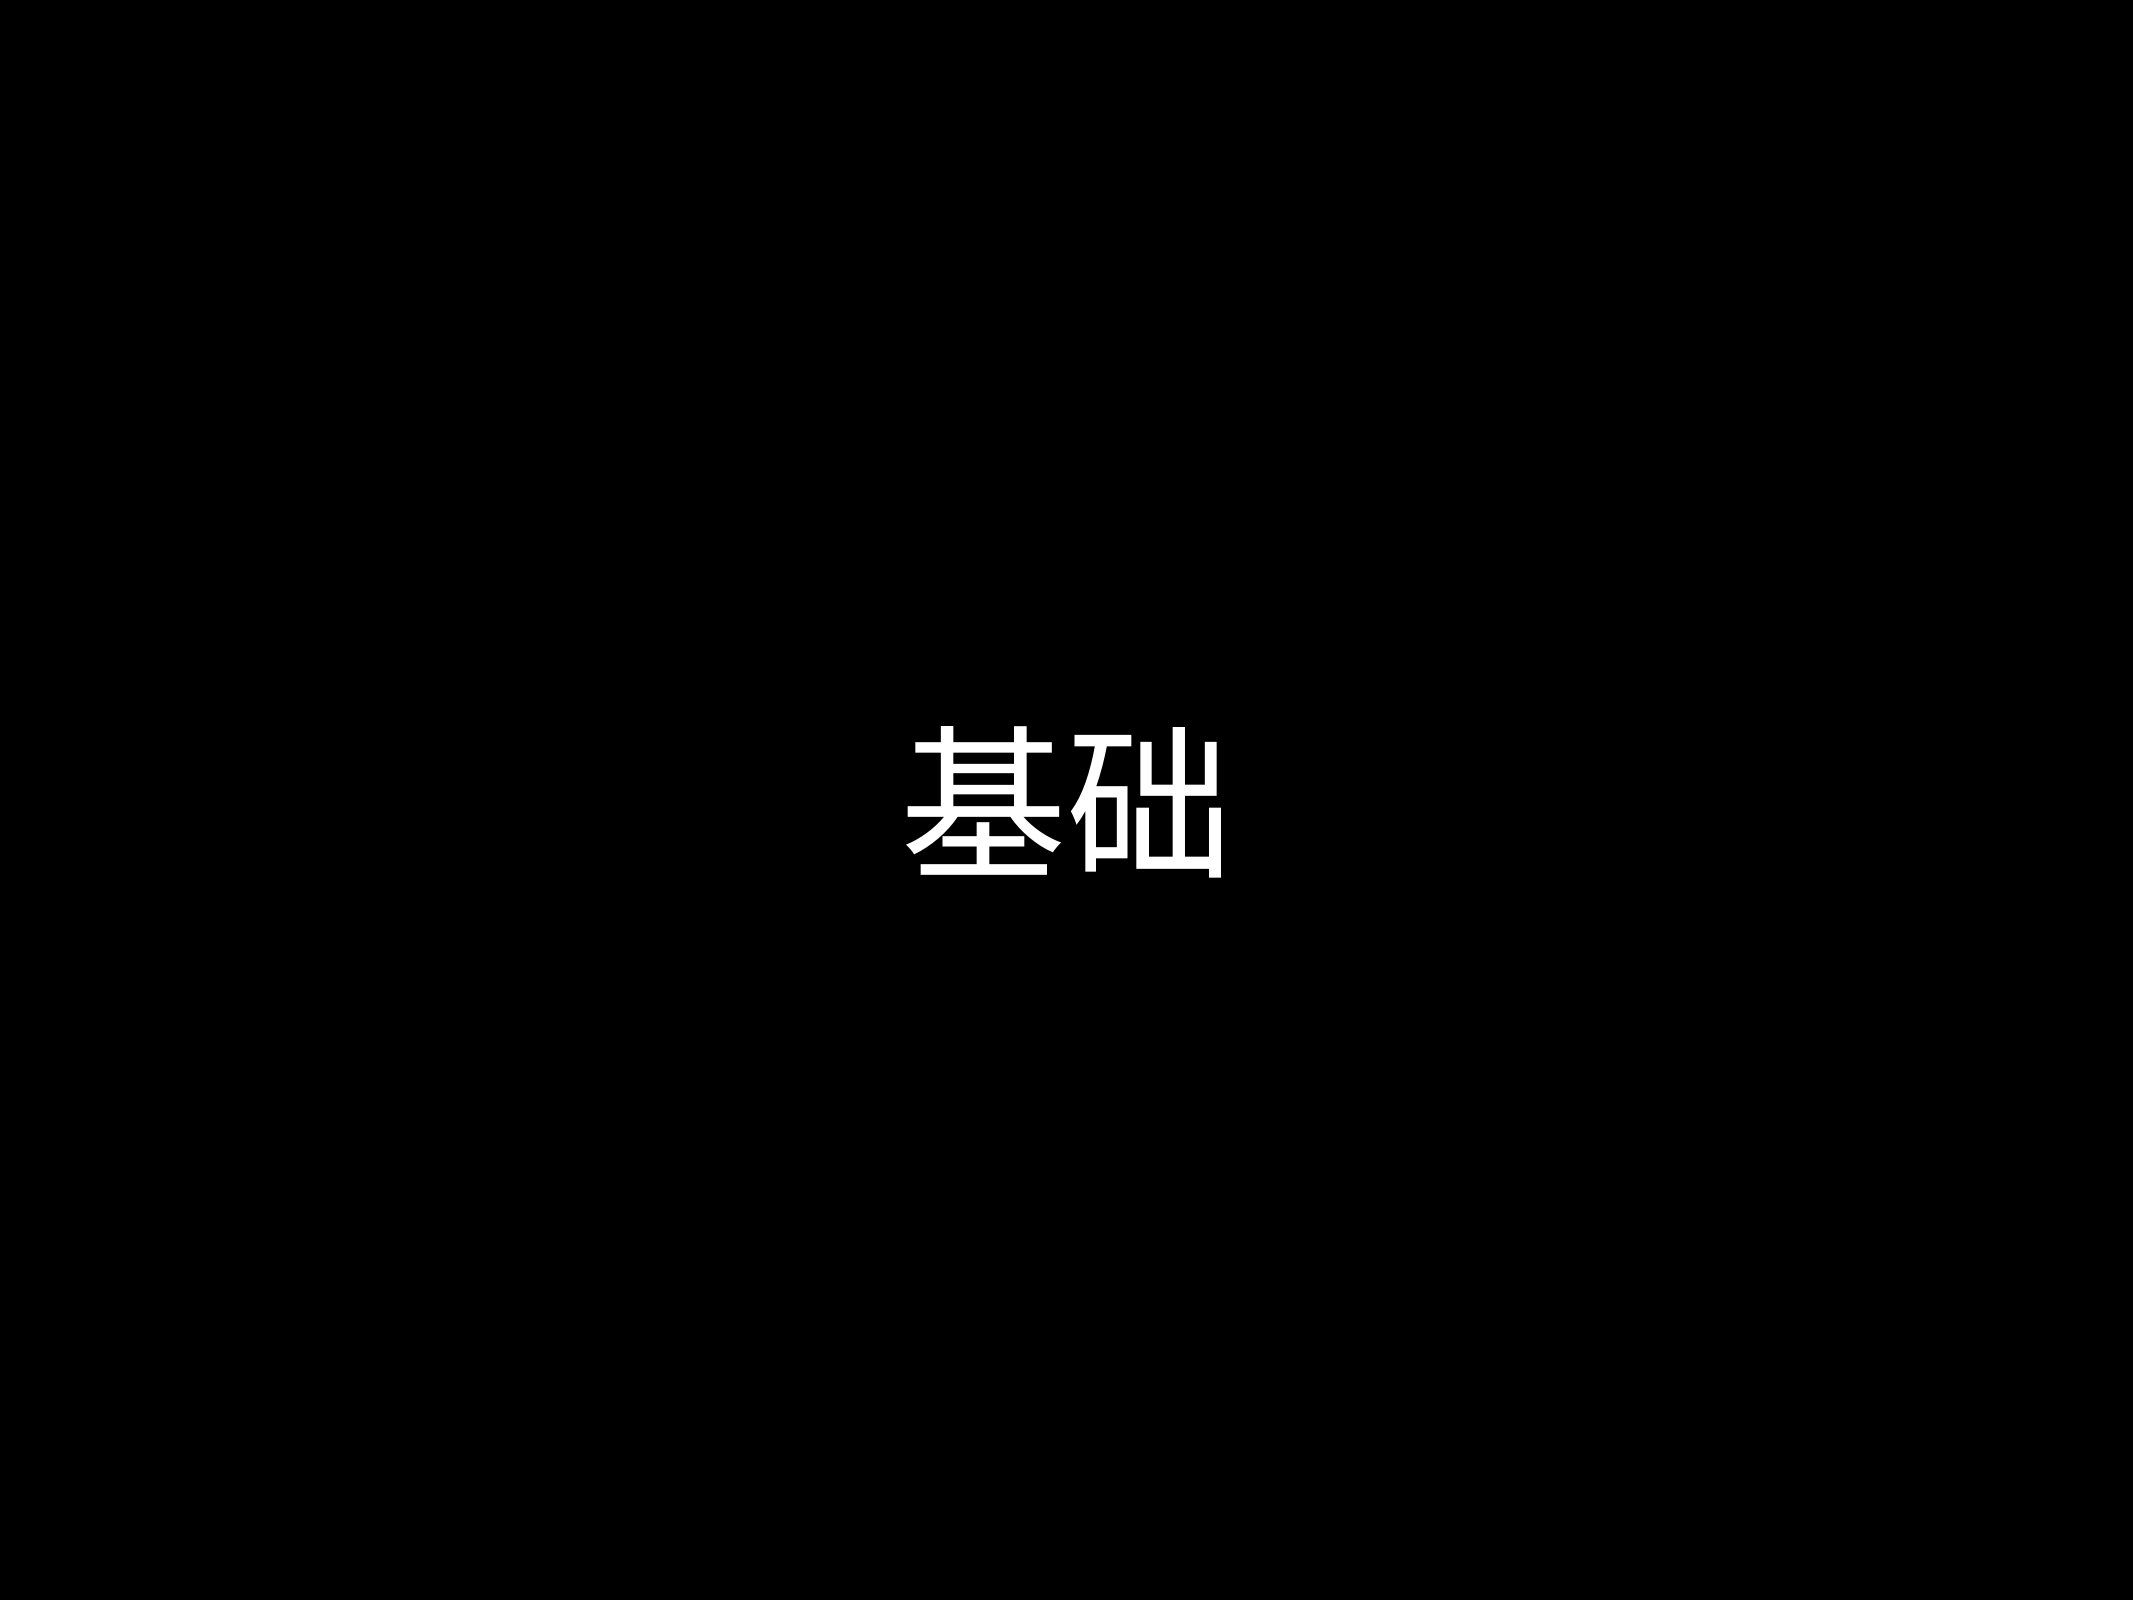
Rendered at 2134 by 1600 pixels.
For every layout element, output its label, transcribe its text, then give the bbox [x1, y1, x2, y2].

title 基础 [207, 528, 1926, 1072]
